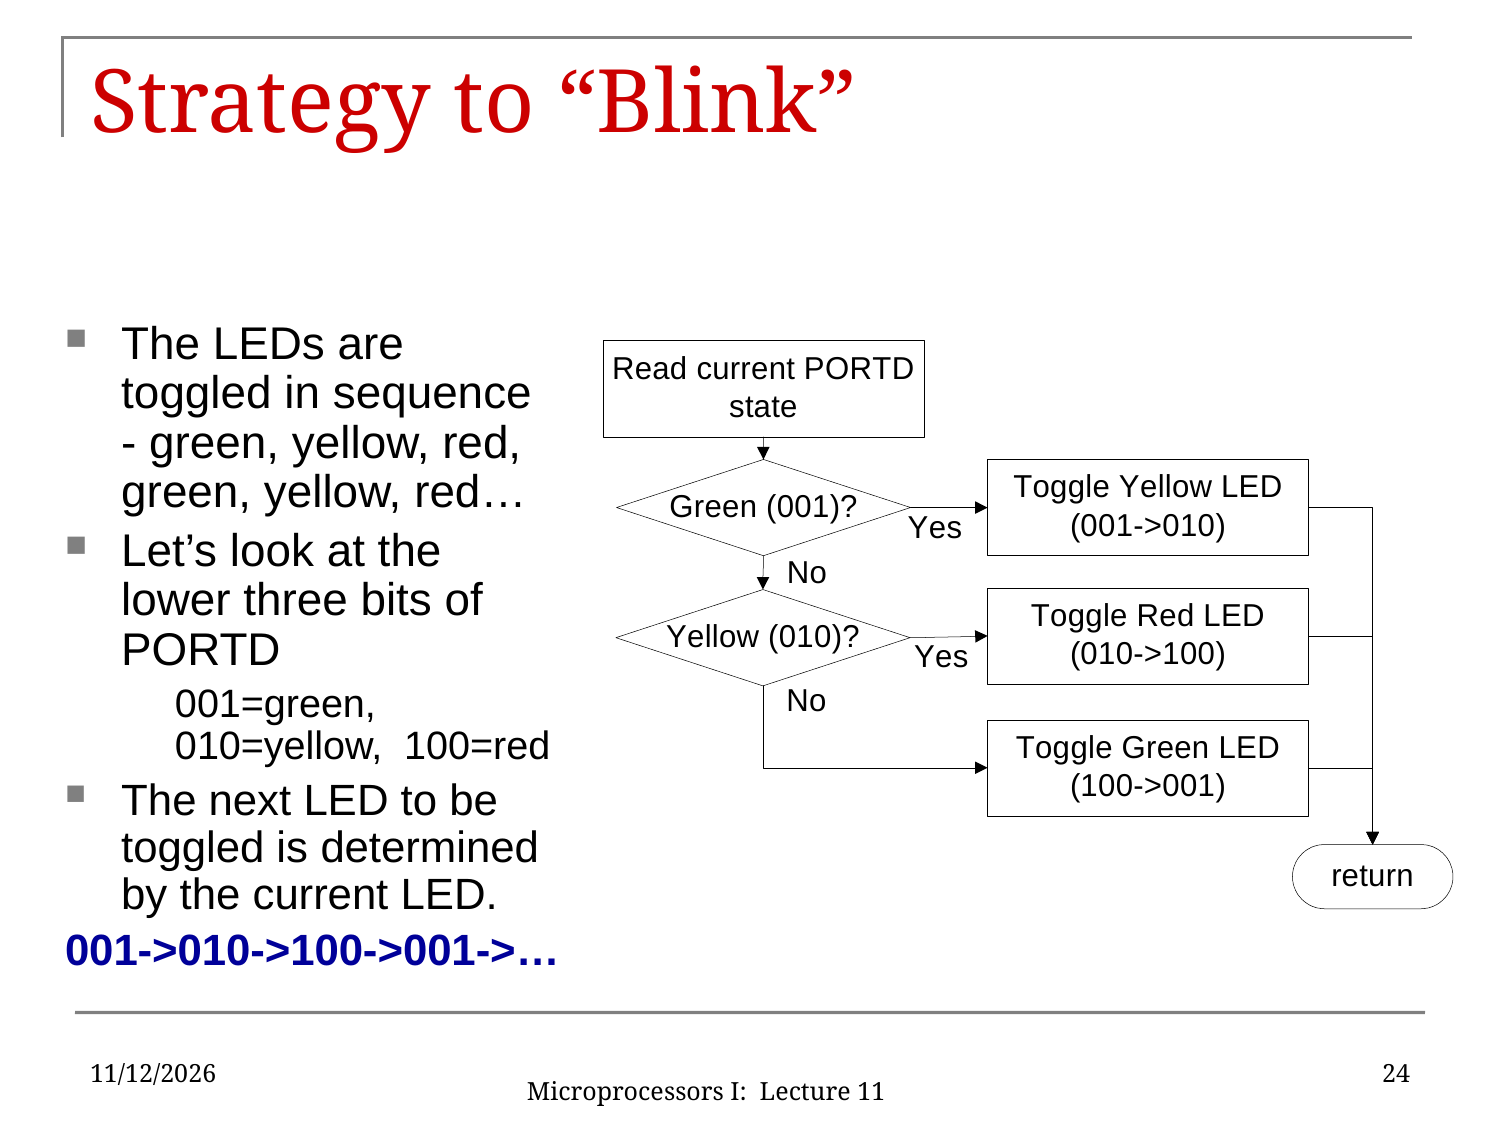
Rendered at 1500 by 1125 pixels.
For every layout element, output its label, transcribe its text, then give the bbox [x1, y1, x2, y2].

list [599, 337, 1457, 913]
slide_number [74, 1023, 426, 1100]
footer Microprocessors I: Lecture 11 [387, 1037, 1026, 1113]
list The LEDs are toggled in sequence - green, yellow, red, green, yellow, red… Let’s look at the lower three bits of PORTD 001=green, 010=yellow, 100=red The next LED to be toggled is determined by the current LED. 001->010->100->001->… [50, 312, 575, 1013]
slide_number 24 [1074, 1023, 1426, 1100]
title Strategy to “Blink” [75, 37, 1468, 225]
